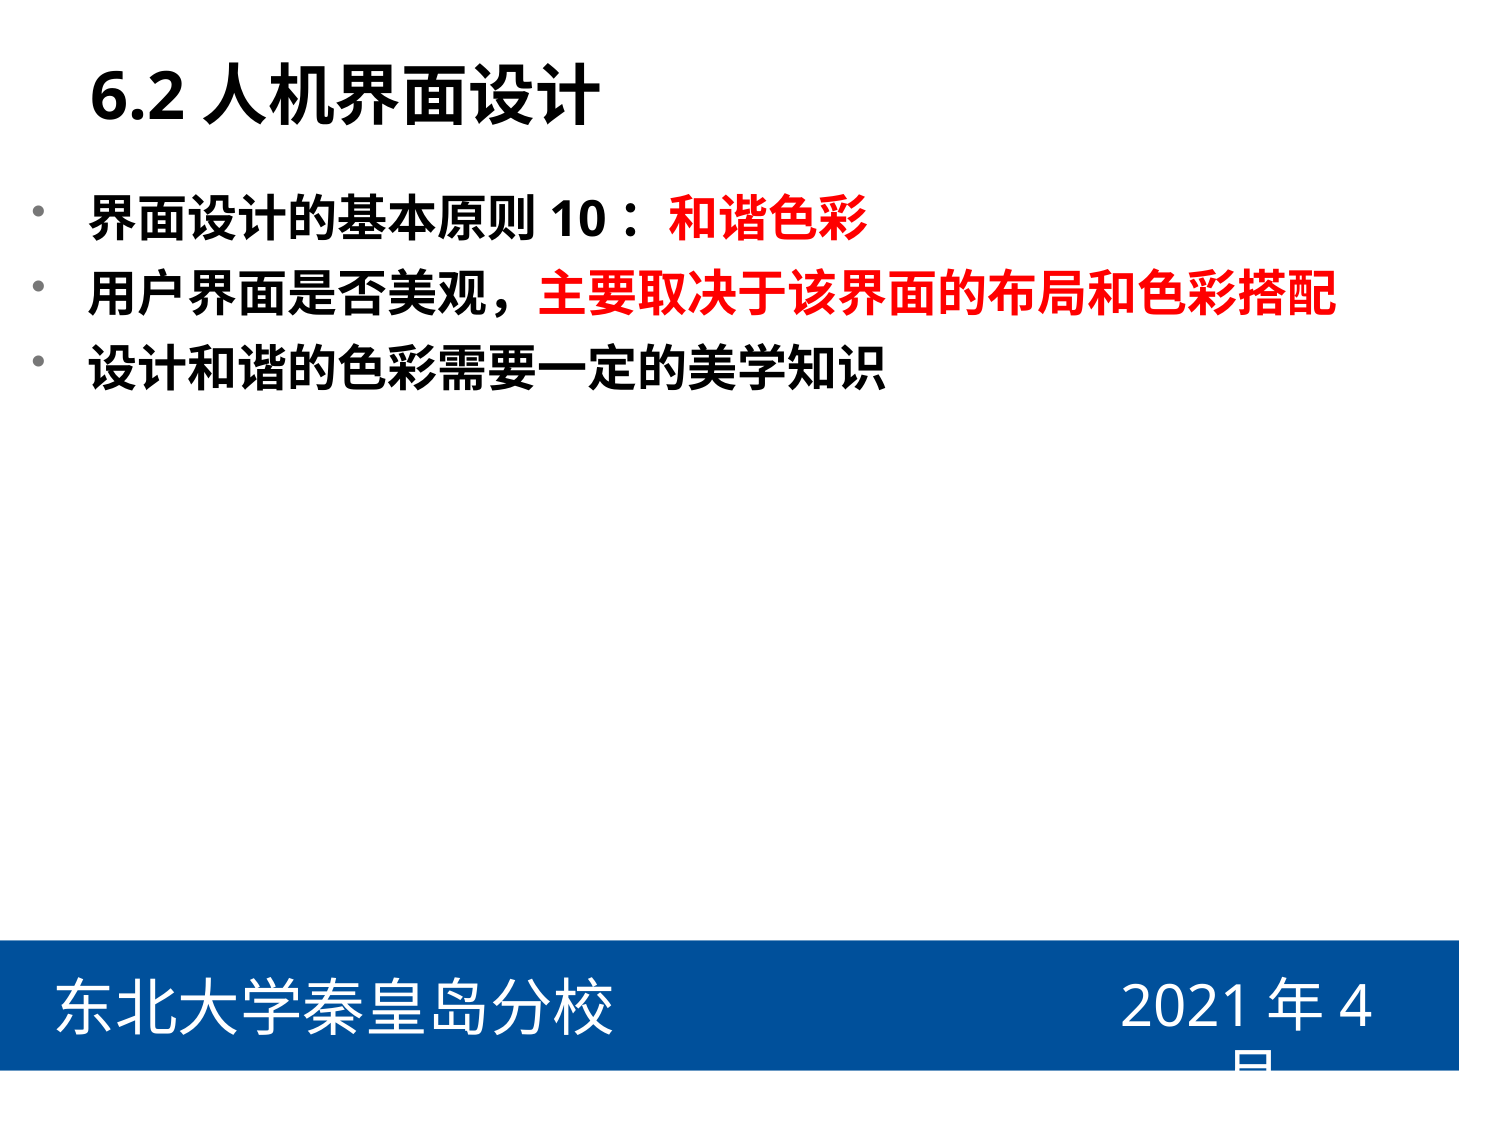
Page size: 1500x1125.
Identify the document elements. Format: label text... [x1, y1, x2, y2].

list 界面设计的基本原则10：和谐色彩 用户界面是否美观，主要取决于该界面的布局和色彩搭配 设计和谐的色彩需要一定的美学知识 [16, 163, 1454, 926]
title 6.2人机界面设计 [74, 44, 1442, 153]
